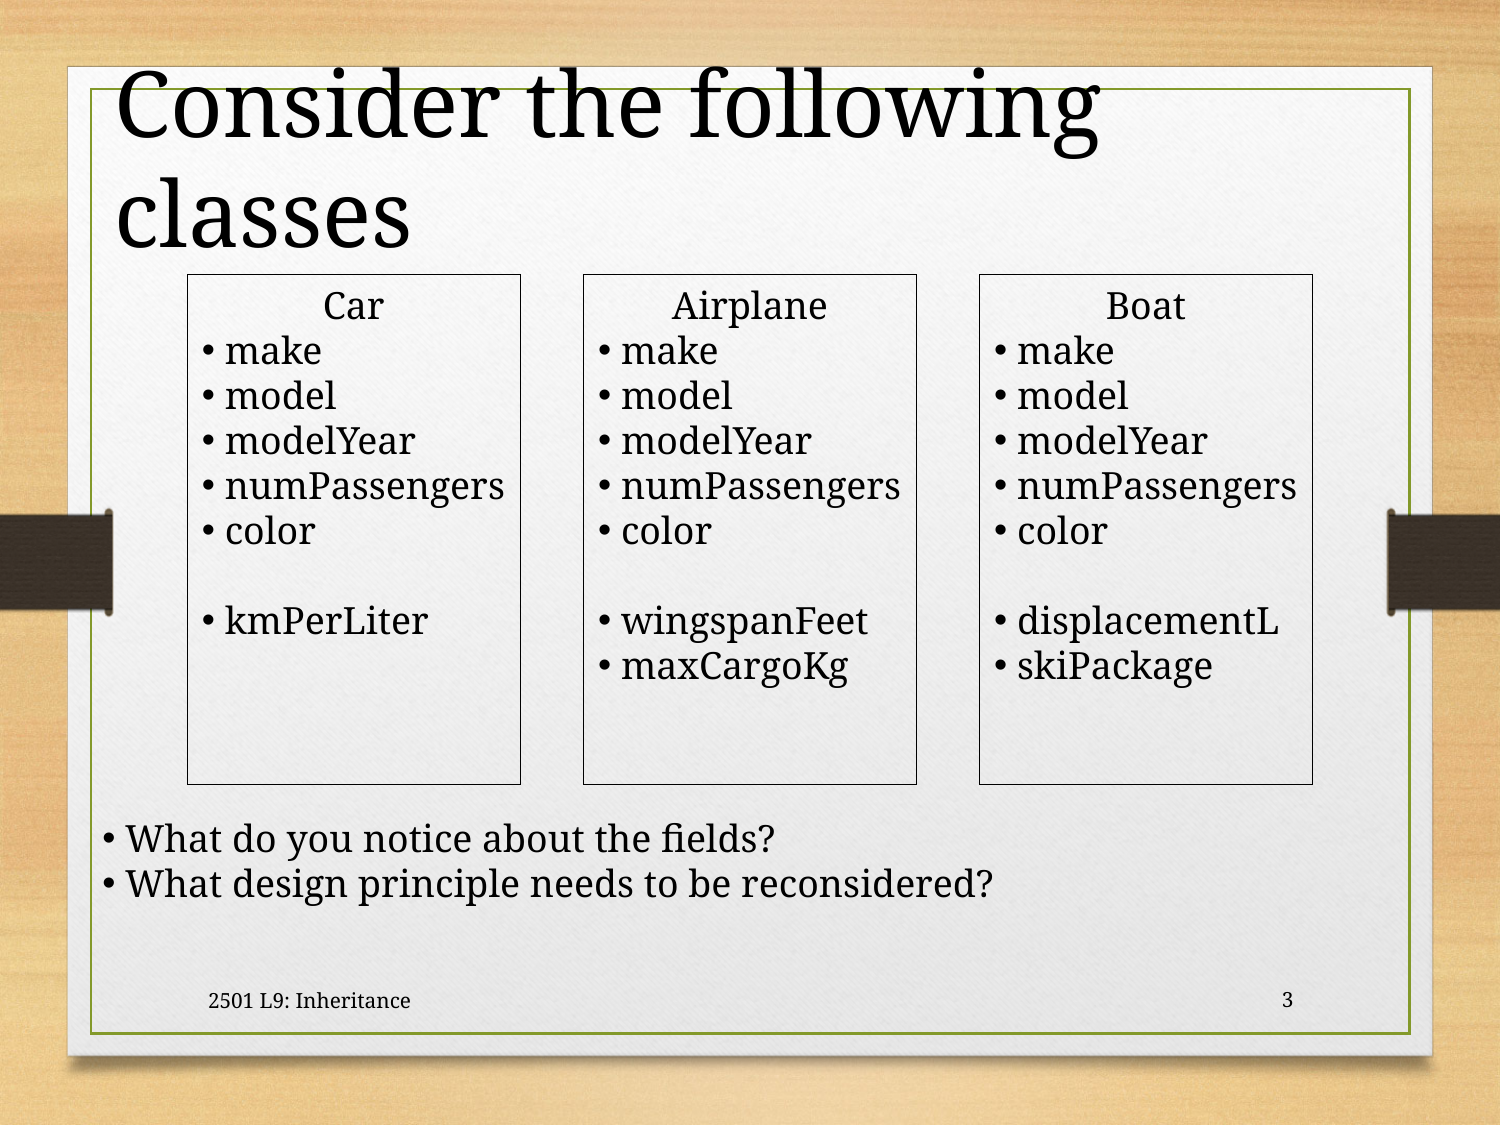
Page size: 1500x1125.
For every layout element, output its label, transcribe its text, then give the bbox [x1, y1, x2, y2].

text_box Consider the following classes [99, 62, 1375, 250]
picture [0, 0, 1500, 1125]
slide_number 3 [1243, 977, 1309, 1024]
text_box Airplane make model modelYear numPassengers color wingspanFeet maxCargoKg [583, 274, 917, 762]
text_box Car make model modelYear numPassengers color kmPerLiter [187, 274, 521, 762]
text_box What do you notice about the fields? What design principle needs to be reconsidered? [87, 762, 1160, 913]
footer 2501 L9: Inheritance [193, 977, 1031, 1024]
text_box Boat make model modelYear numPassengers color displacementL skiPackage [979, 274, 1313, 785]
